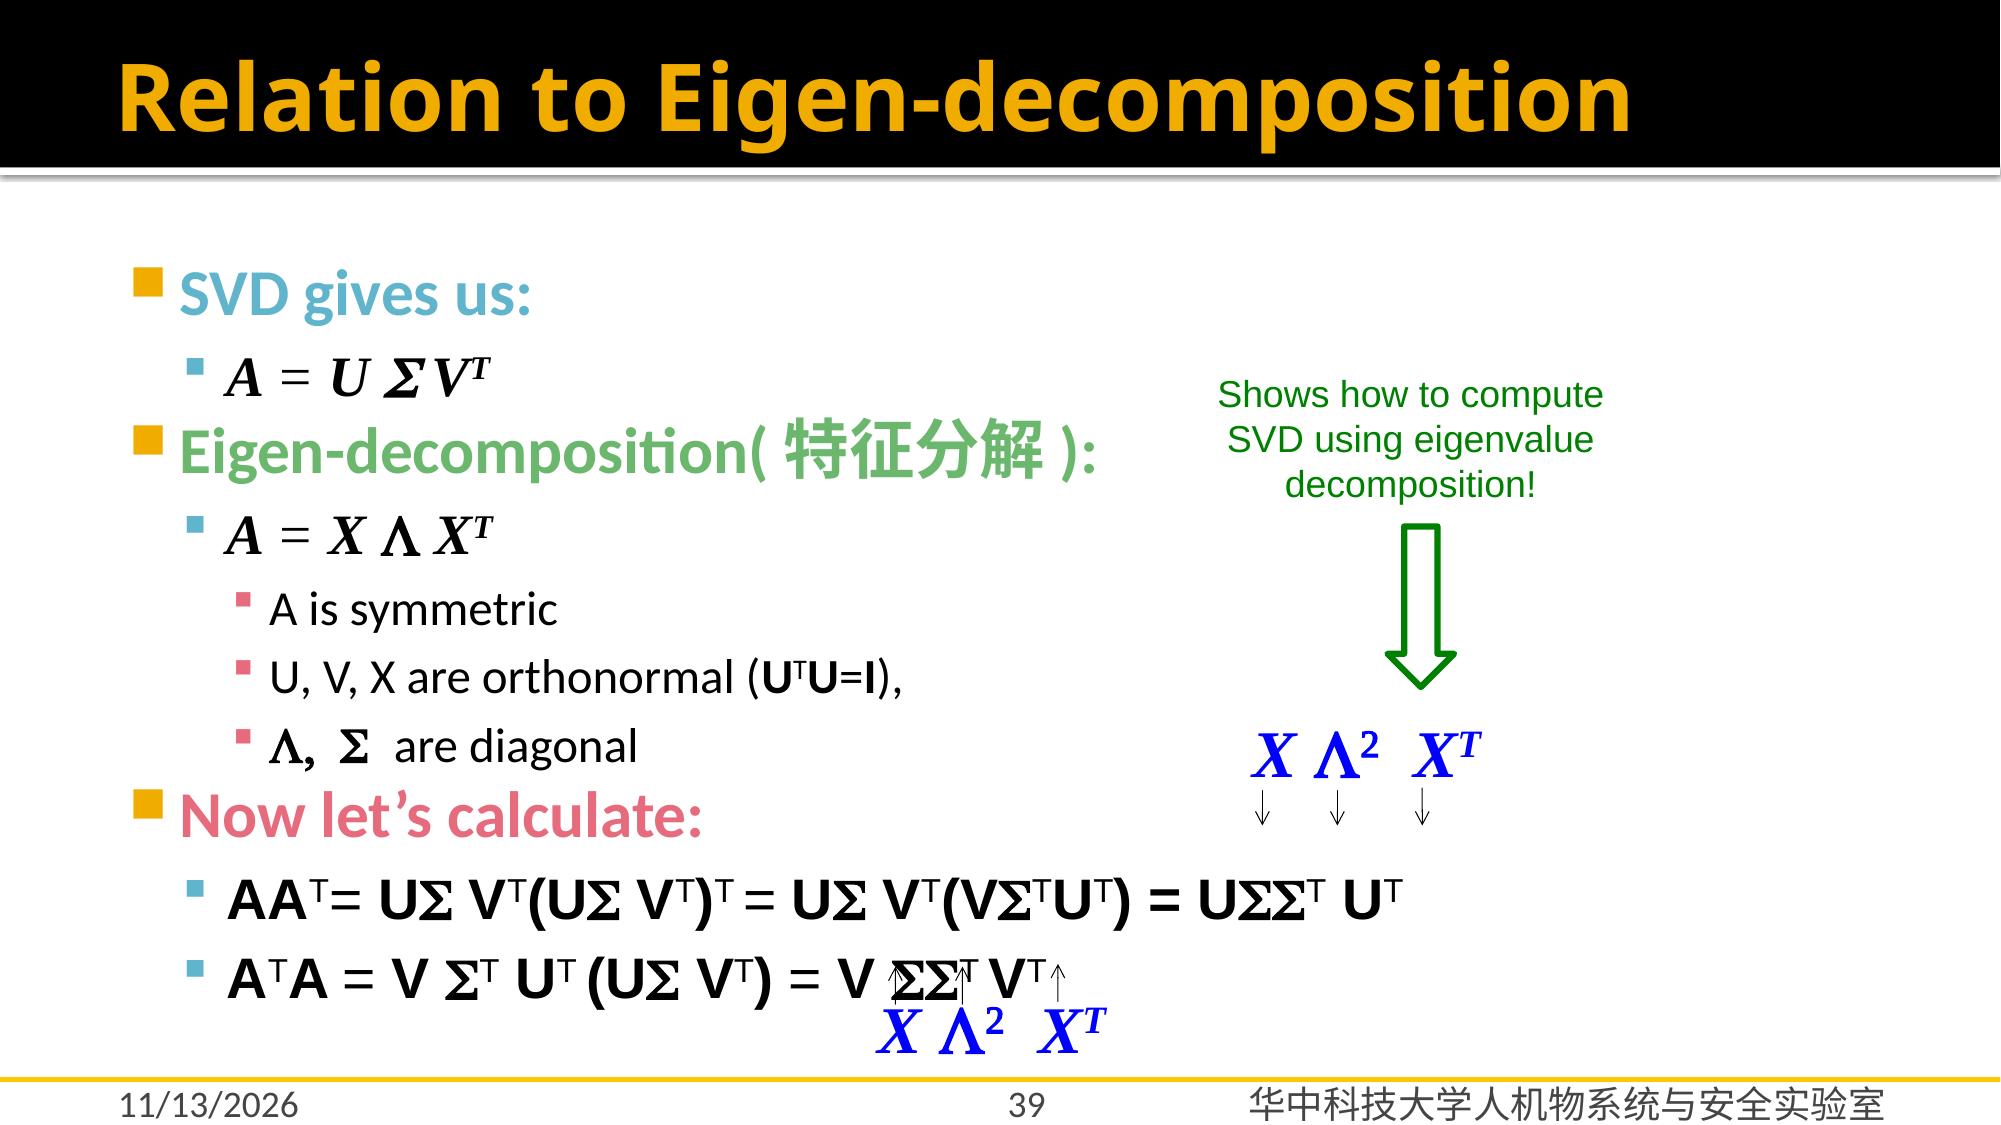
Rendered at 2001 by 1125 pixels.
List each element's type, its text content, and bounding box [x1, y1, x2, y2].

text_box [1387, 525, 1455, 688]
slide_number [99, 1080, 567, 1125]
title Relation to Eigen-decomposition [99, 12, 1750, 175]
list SVD gives us: A = U  VT Eigen-decomposition(特征分解): A = X L XT A is symmetric U, V, X are orthonormal (UTU=I), L,  are diagonal Now let’s calculate: AAT= U VT(U VT)T = U VT(VTUT) = UT UT ATA = V T UT (U VT) = V T VT [99, 234, 1738, 1025]
text_box Shows how to compute SVD using eigenvalue decomposition! [1202, 362, 1620, 512]
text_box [1237, 703, 1523, 826]
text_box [862, 963, 1213, 1076]
slide_number 39 [900, 1084, 1061, 1125]
